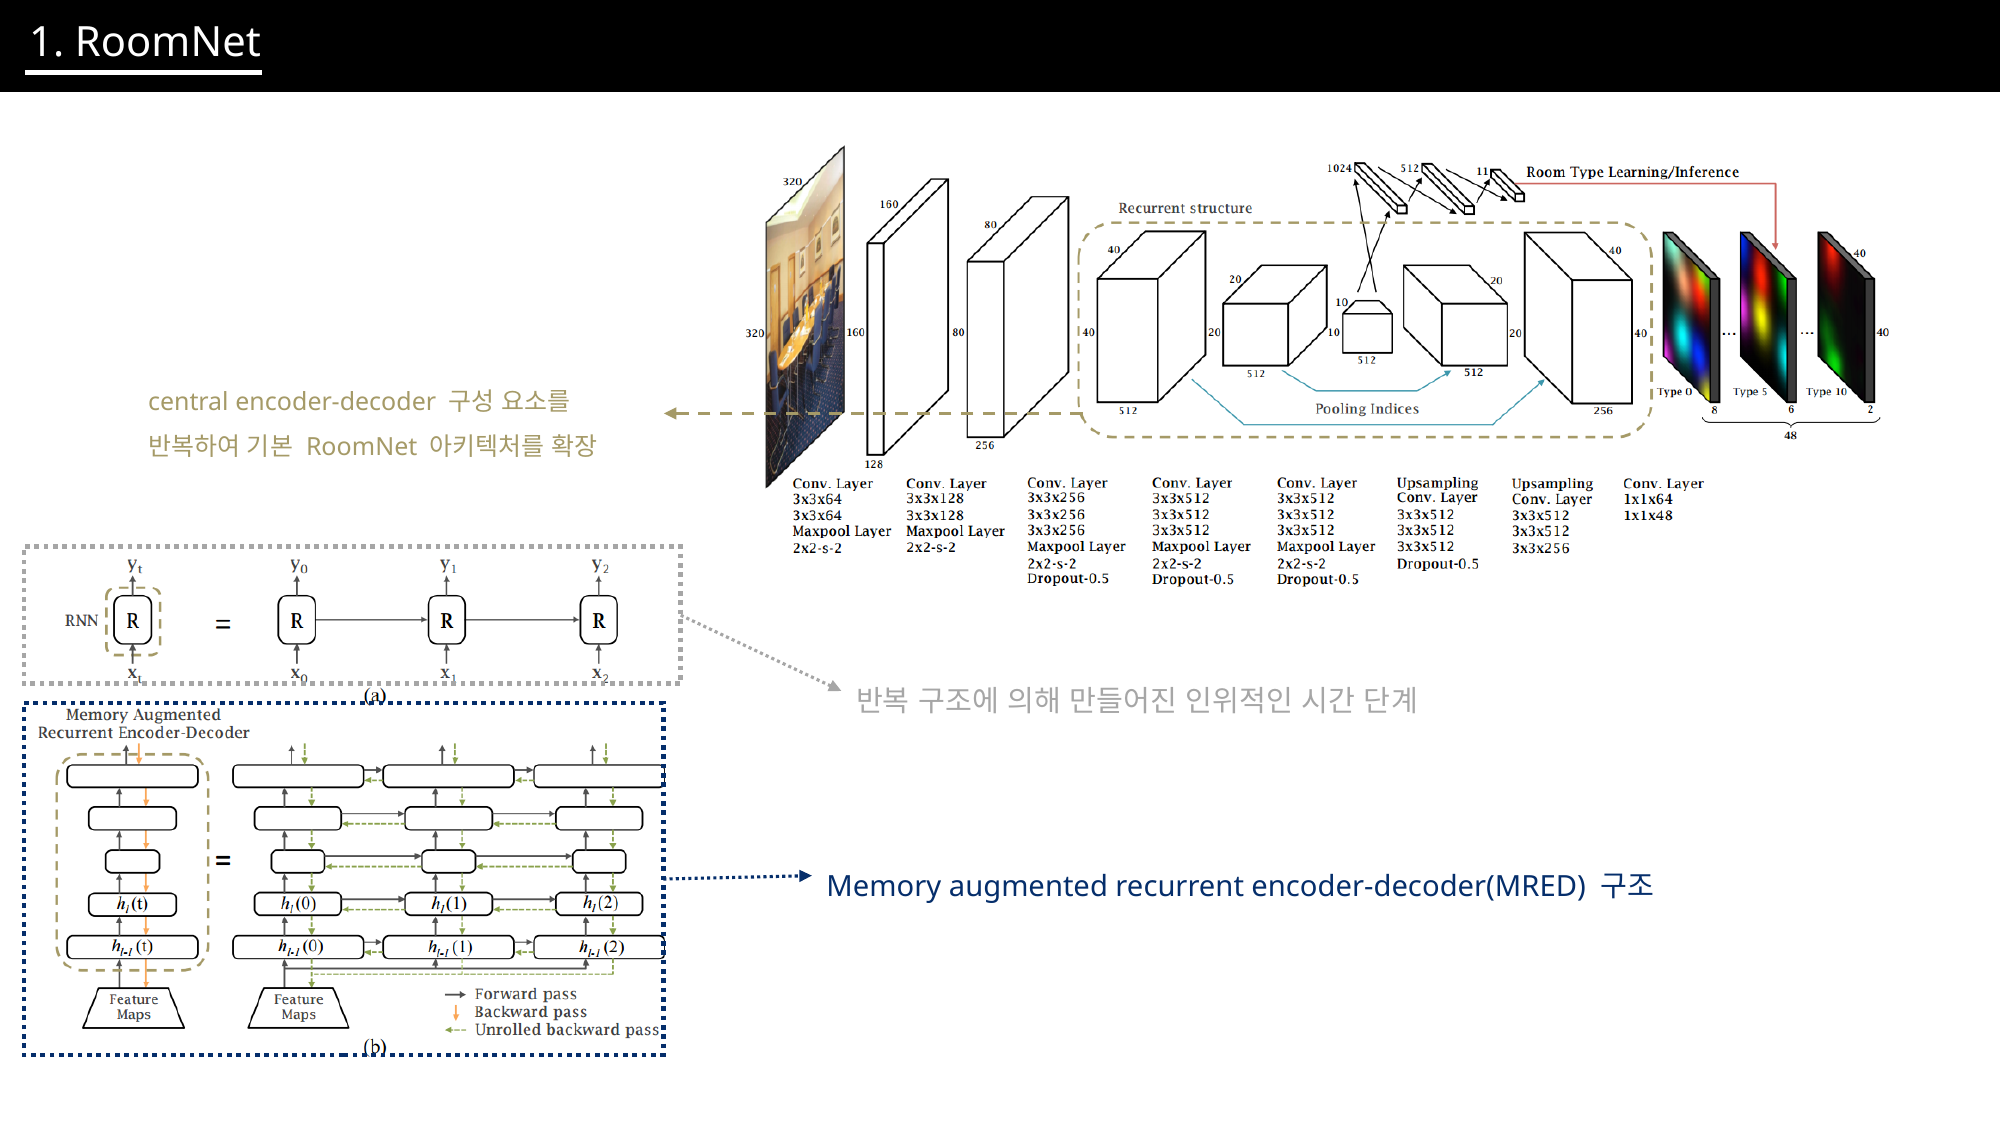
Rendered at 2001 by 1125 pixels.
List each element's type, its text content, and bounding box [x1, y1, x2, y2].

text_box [680, 615, 842, 690]
text_box 반복 구조에 의해 만들어진 인위적인 시간 단계 [841, 657, 1841, 725]
text_box 1. RoomNet [8, 7, 282, 73]
picture [710, 104, 1913, 599]
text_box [663, 873, 812, 880]
picture [23, 548, 681, 1063]
text_box Memory augmented recurrent encoder-decoder(MRED) 구조 [811, 842, 1961, 910]
text_box [0, 0, 2000, 93]
text_box central encoder-decoder 구성 요소를 반복하여 기본 RoomNet 아키텍처를 확장 [133, 363, 664, 468]
